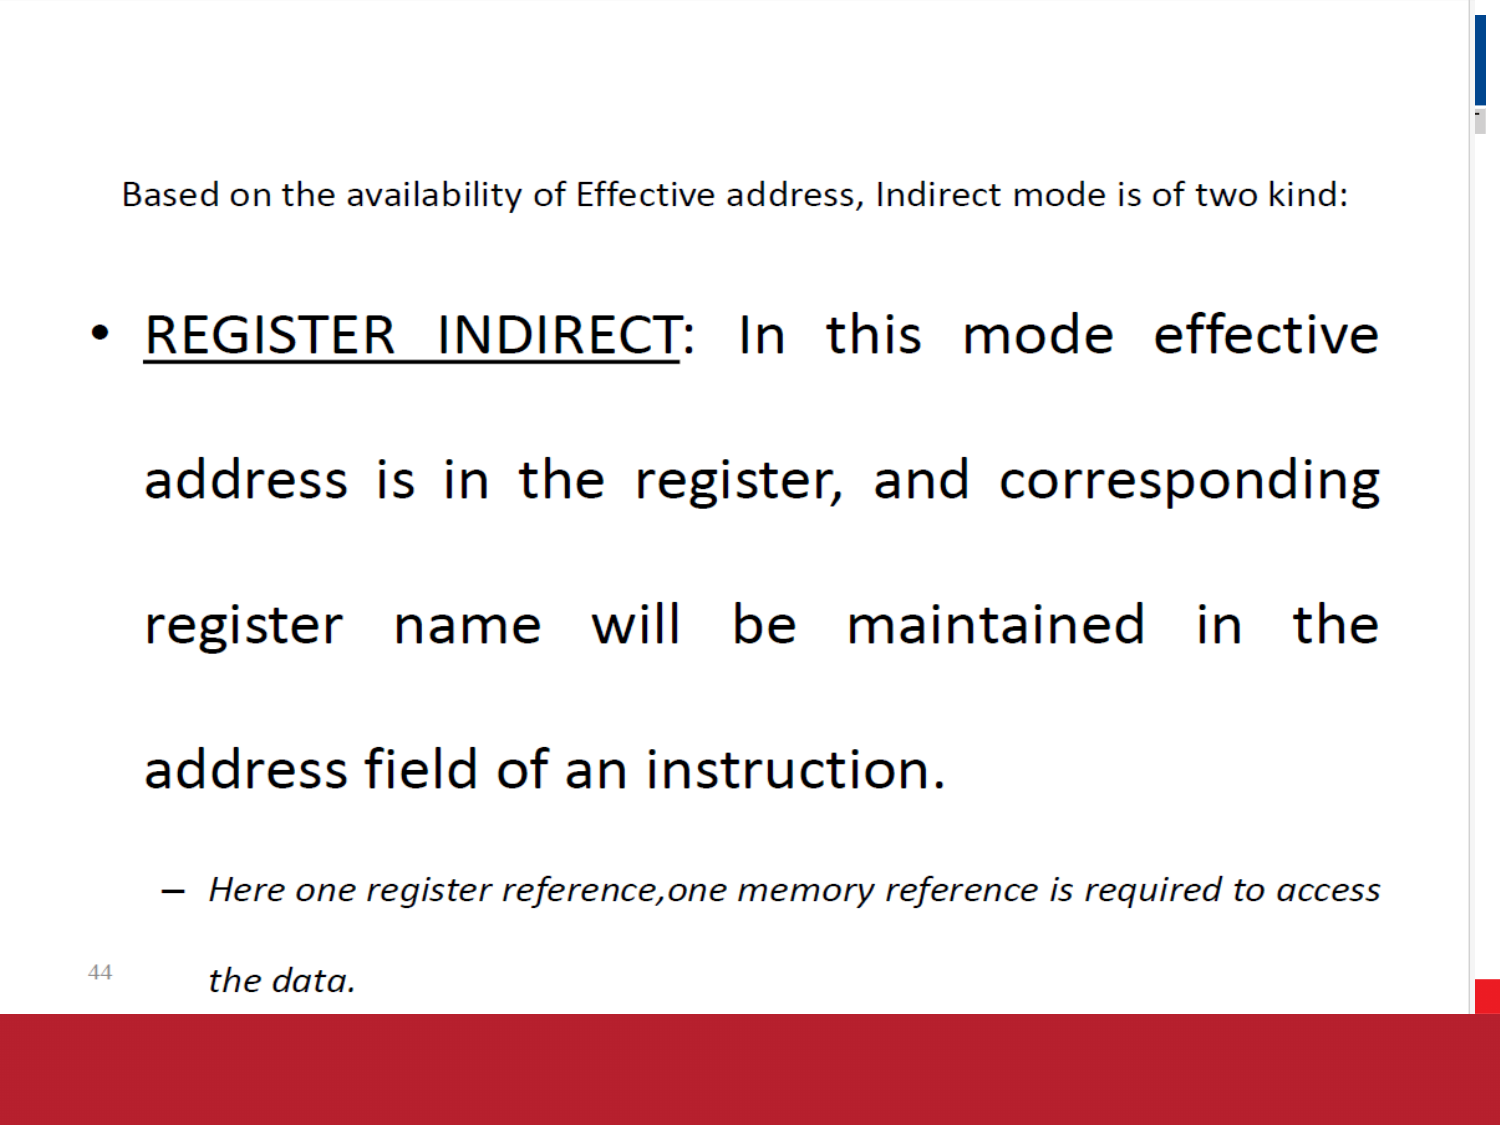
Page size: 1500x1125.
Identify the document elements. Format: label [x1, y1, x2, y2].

picture [0, 980, 1500, 1125]
list [0, 0, 1475, 1014]
picture [1475, 15, 1486, 134]
